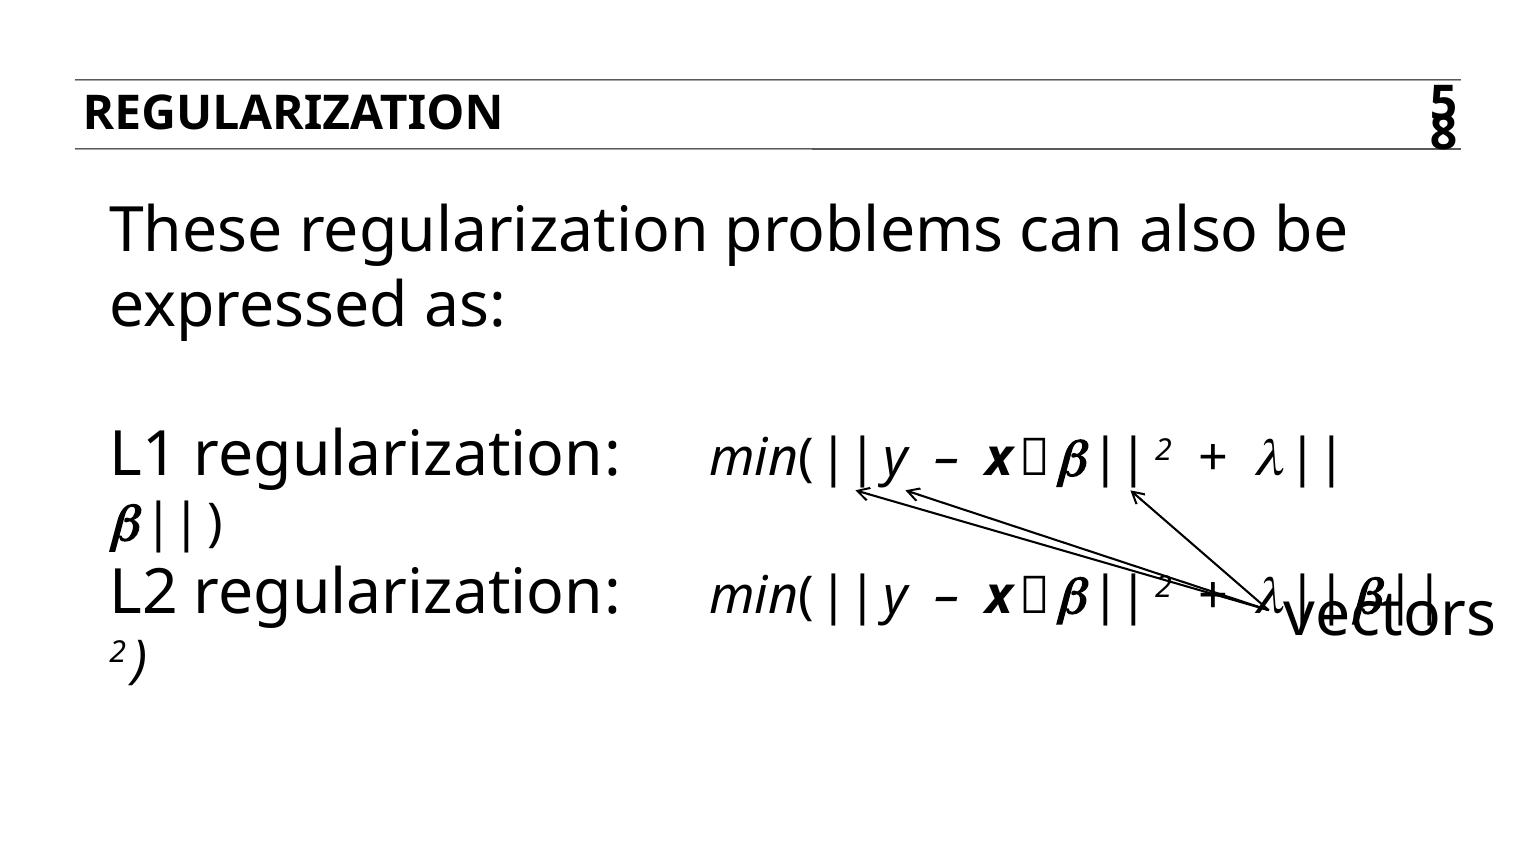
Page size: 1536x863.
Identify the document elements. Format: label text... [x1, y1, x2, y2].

slide_number 58 [1419, 86, 1461, 138]
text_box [855, 490, 1475, 657]
list Regularization [67, 81, 1118, 132]
text_box These regularization problems can also be expressed as: L1 regularization: min(||y – xβ||2 + l||β||) L2 regularization: min(||y – xb||2 + l||β||2) [94, 181, 1470, 759]
